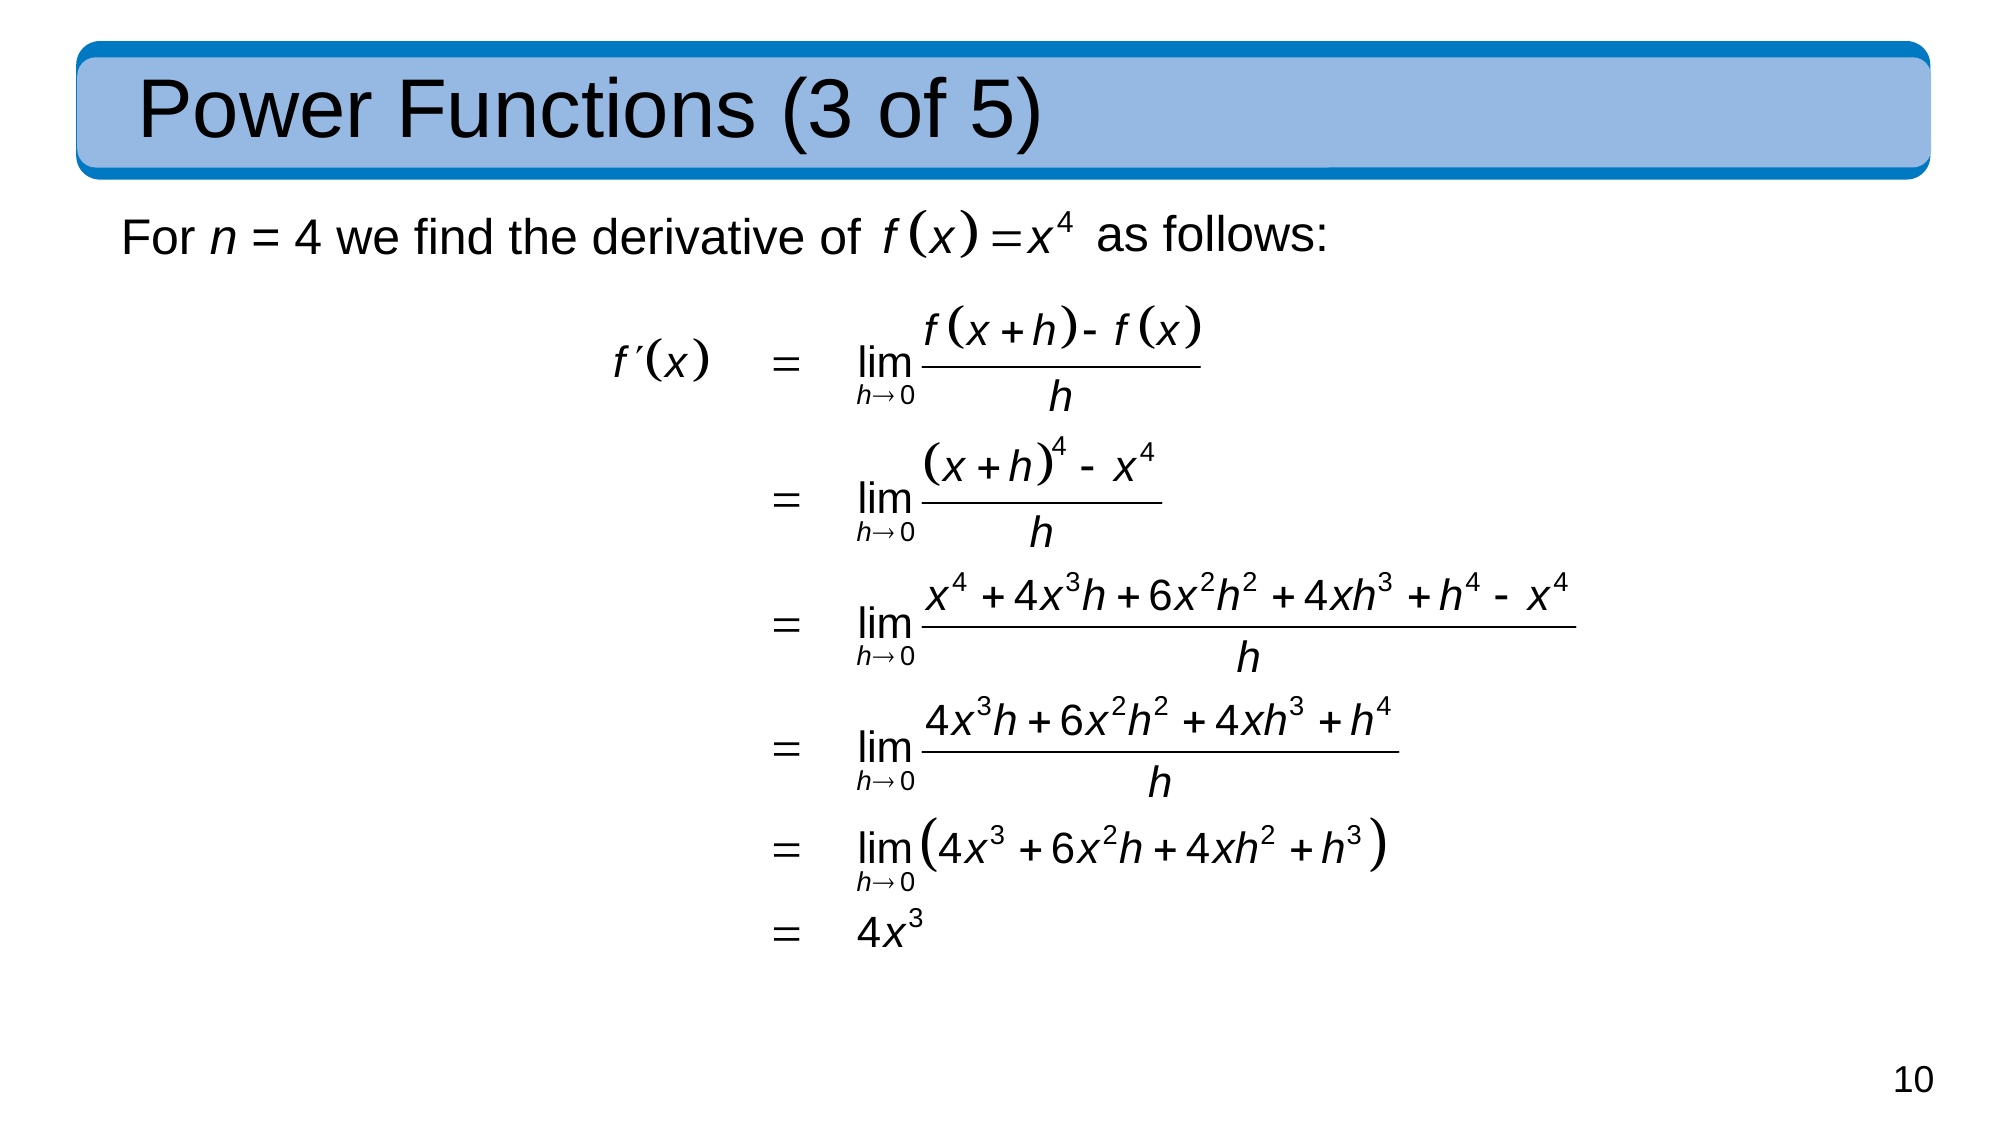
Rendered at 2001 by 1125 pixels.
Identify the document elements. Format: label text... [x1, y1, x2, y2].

list For n = 4 we find the derivative of [120, 211, 880, 259]
list as follows: [1096, 208, 1334, 262]
title Power Functions (3 of 5) [137, 65, 1863, 176]
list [611, 302, 1581, 963]
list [880, 203, 1078, 276]
